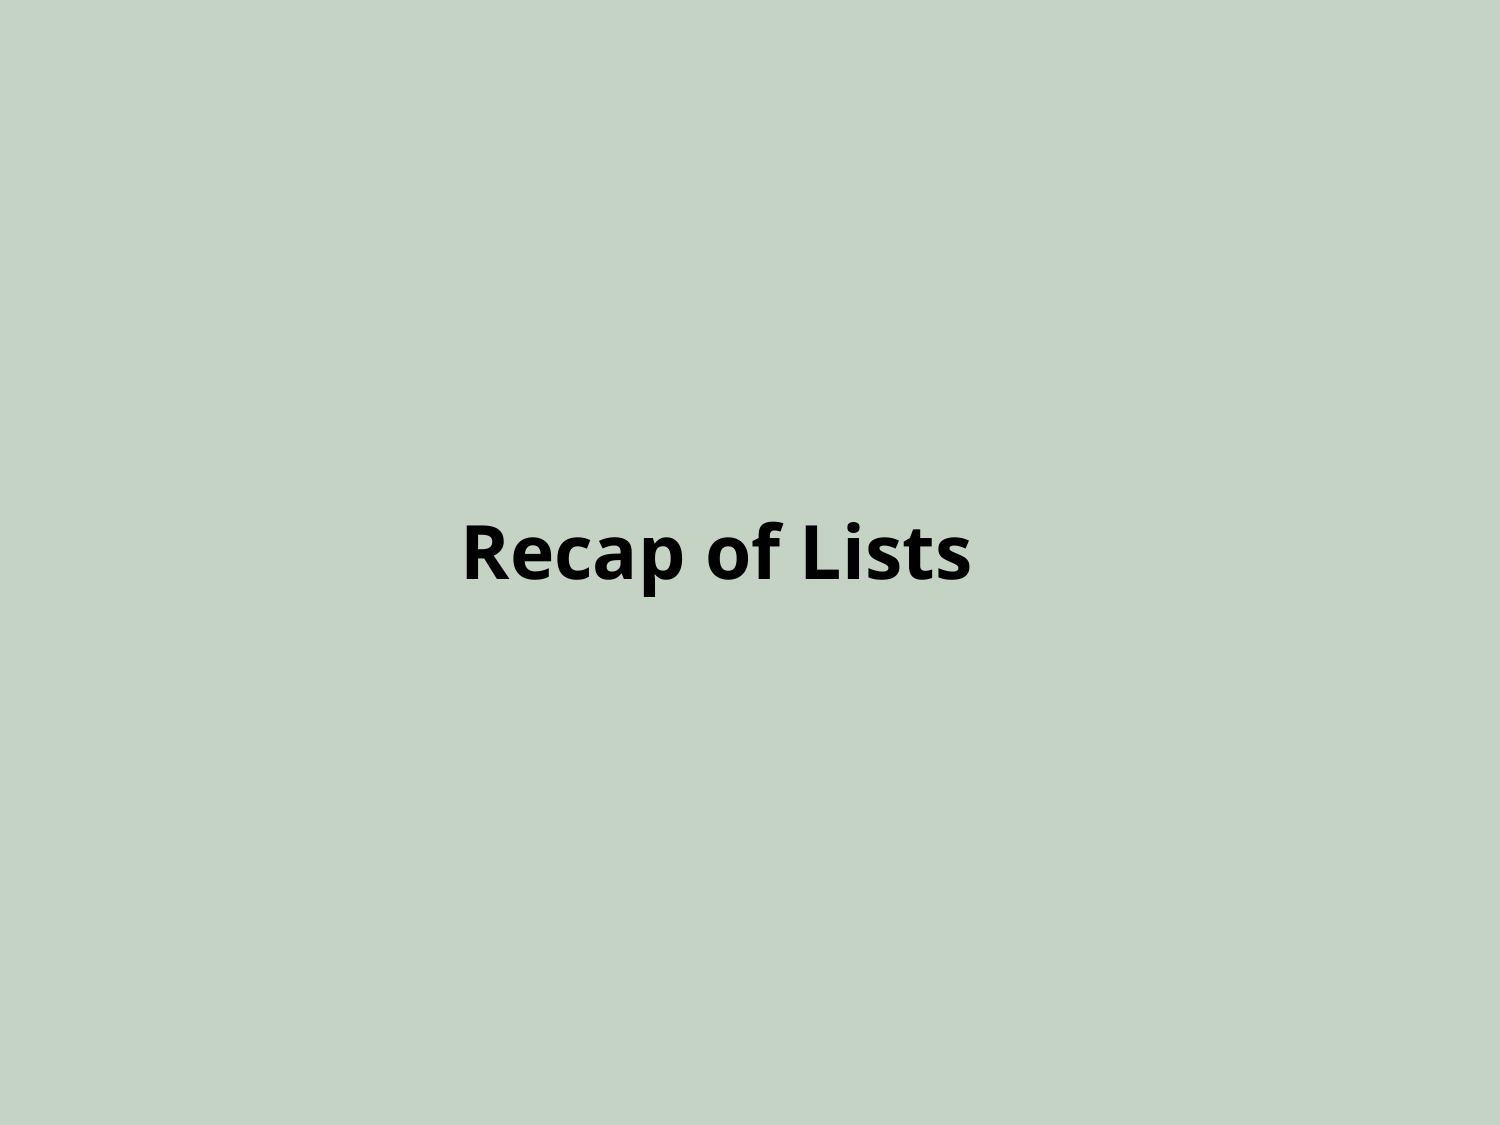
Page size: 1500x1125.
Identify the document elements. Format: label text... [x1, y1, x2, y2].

title Recap of Lists [80, 214, 1353, 886]
